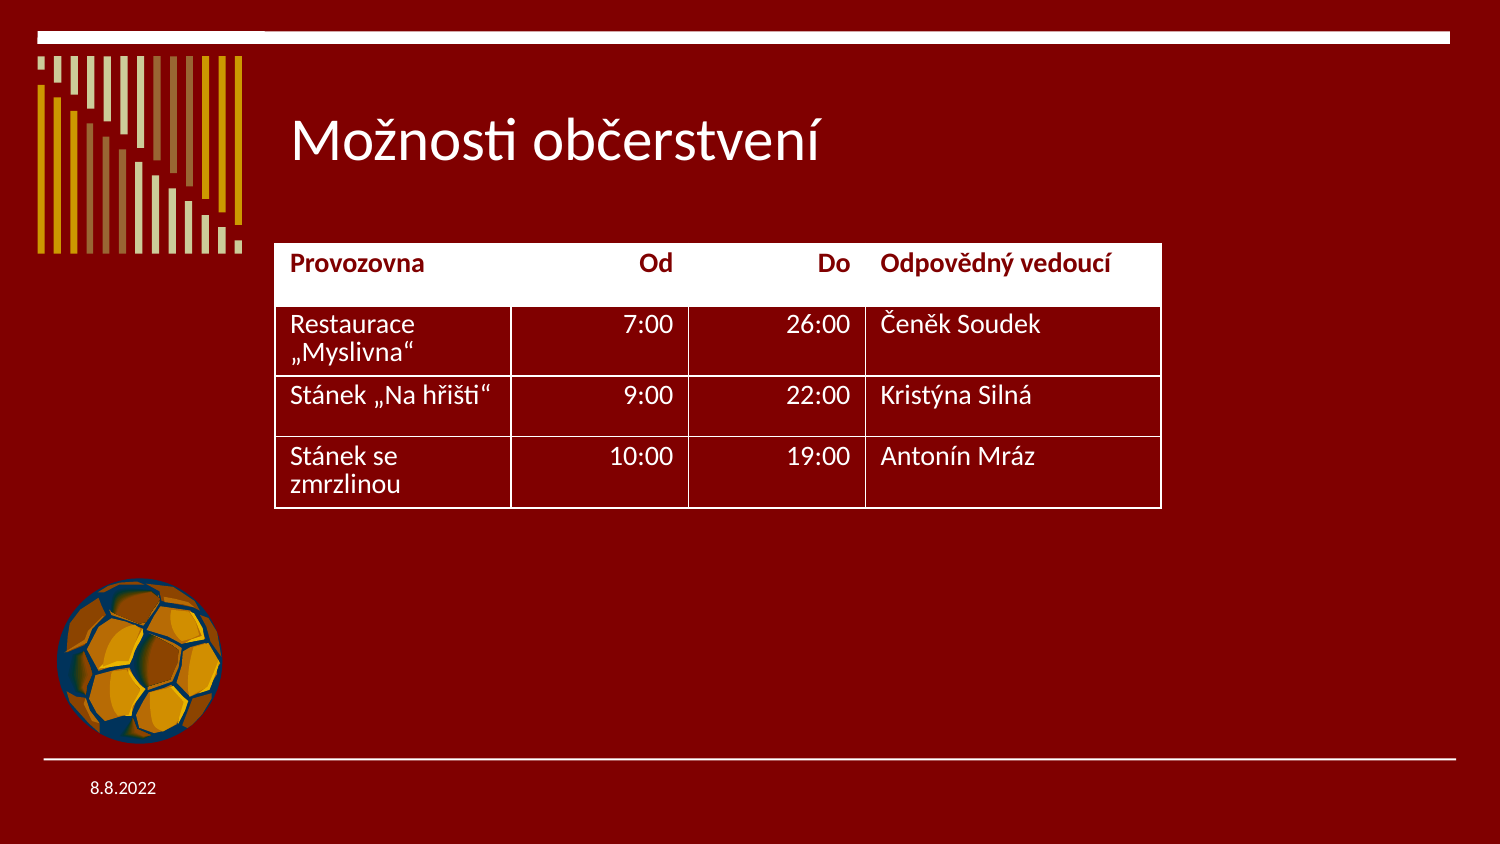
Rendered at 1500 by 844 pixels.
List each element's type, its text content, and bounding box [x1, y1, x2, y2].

table_cell Stánek se zmrzlinou [276, 437, 510, 507]
table_cell 22:00 [689, 377, 865, 436]
table_header Provozovna [276, 245, 510, 302]
table_cell 10:00 [512, 437, 688, 507]
table_header Do [689, 245, 865, 302]
table_cell 9:00 [512, 377, 688, 436]
table_cell Stánek „Na hřišti“ [276, 377, 510, 436]
table_cell 19:00 [689, 437, 865, 507]
table_cell Kristýna Silná [866, 377, 1160, 436]
table_header Odpovědný vedoucí [866, 245, 1160, 302]
table_header Od [512, 245, 688, 302]
table_cell 26:00 [689, 307, 865, 375]
table_cell Antonín Mráz [866, 437, 1160, 507]
title Možnosti občerstvení [275, 56, 1425, 216]
table_cell Čeněk Soudek [866, 307, 1160, 375]
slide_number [75, 768, 425, 827]
table_cell 7:00 [512, 307, 688, 375]
table_cell Restaurace „Myslivna“ [276, 307, 510, 375]
